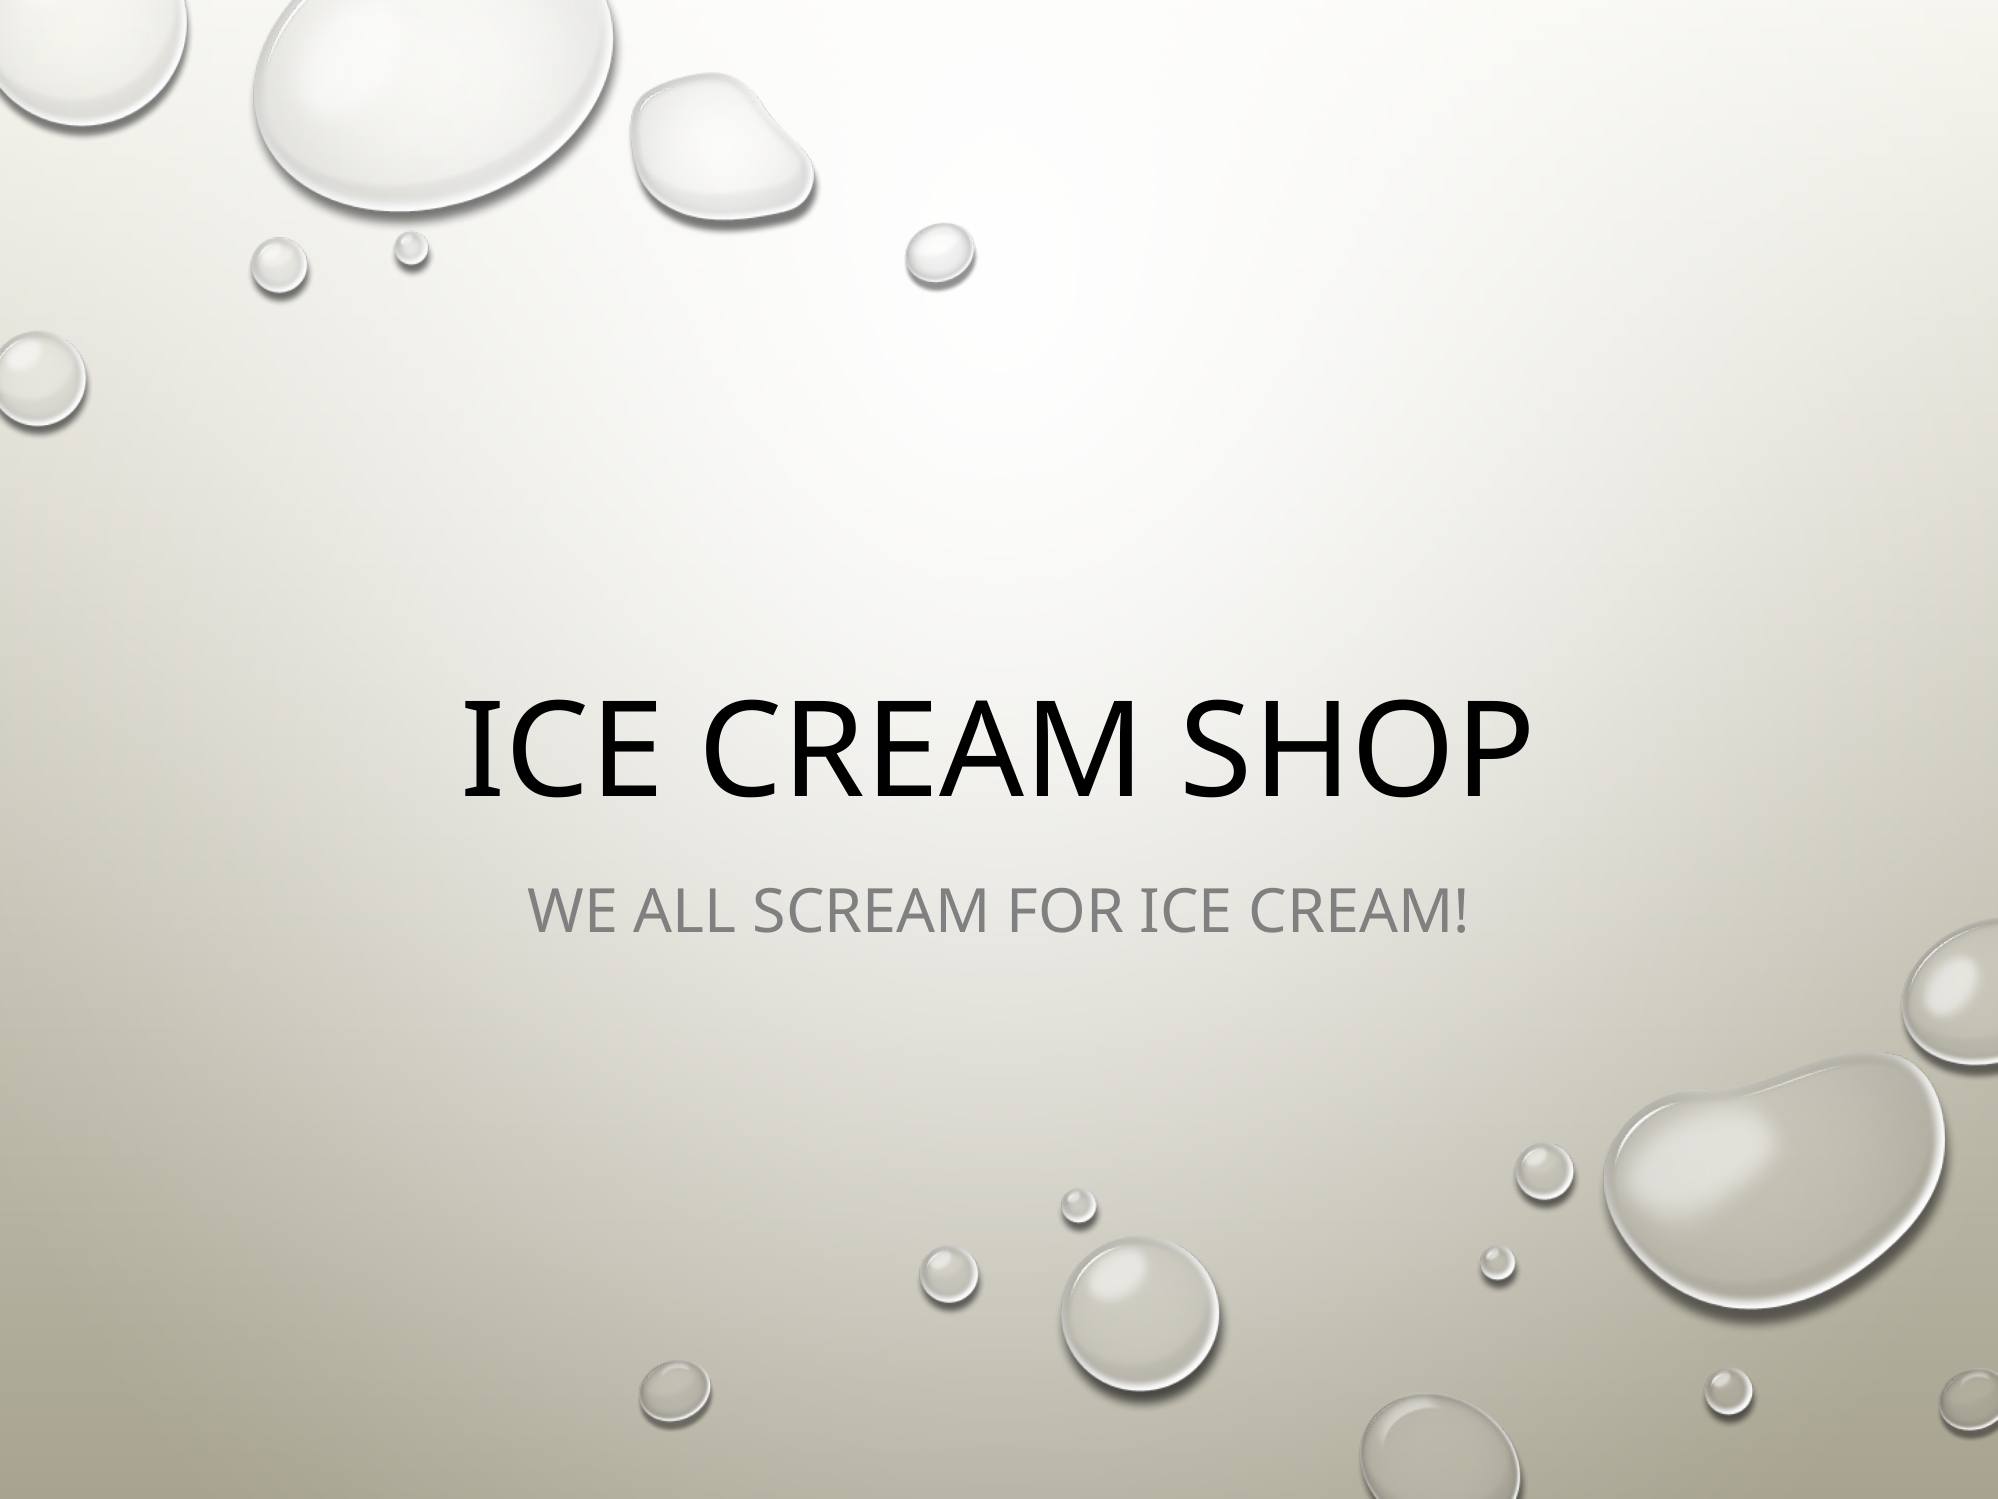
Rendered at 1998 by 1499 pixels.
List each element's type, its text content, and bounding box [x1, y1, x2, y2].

title Ice Cream Shop [286, 284, 1711, 833]
subtitle We All Scream for Ice Cream! [286, 849, 1711, 1149]
picture [0, 0, 1998, 1499]
